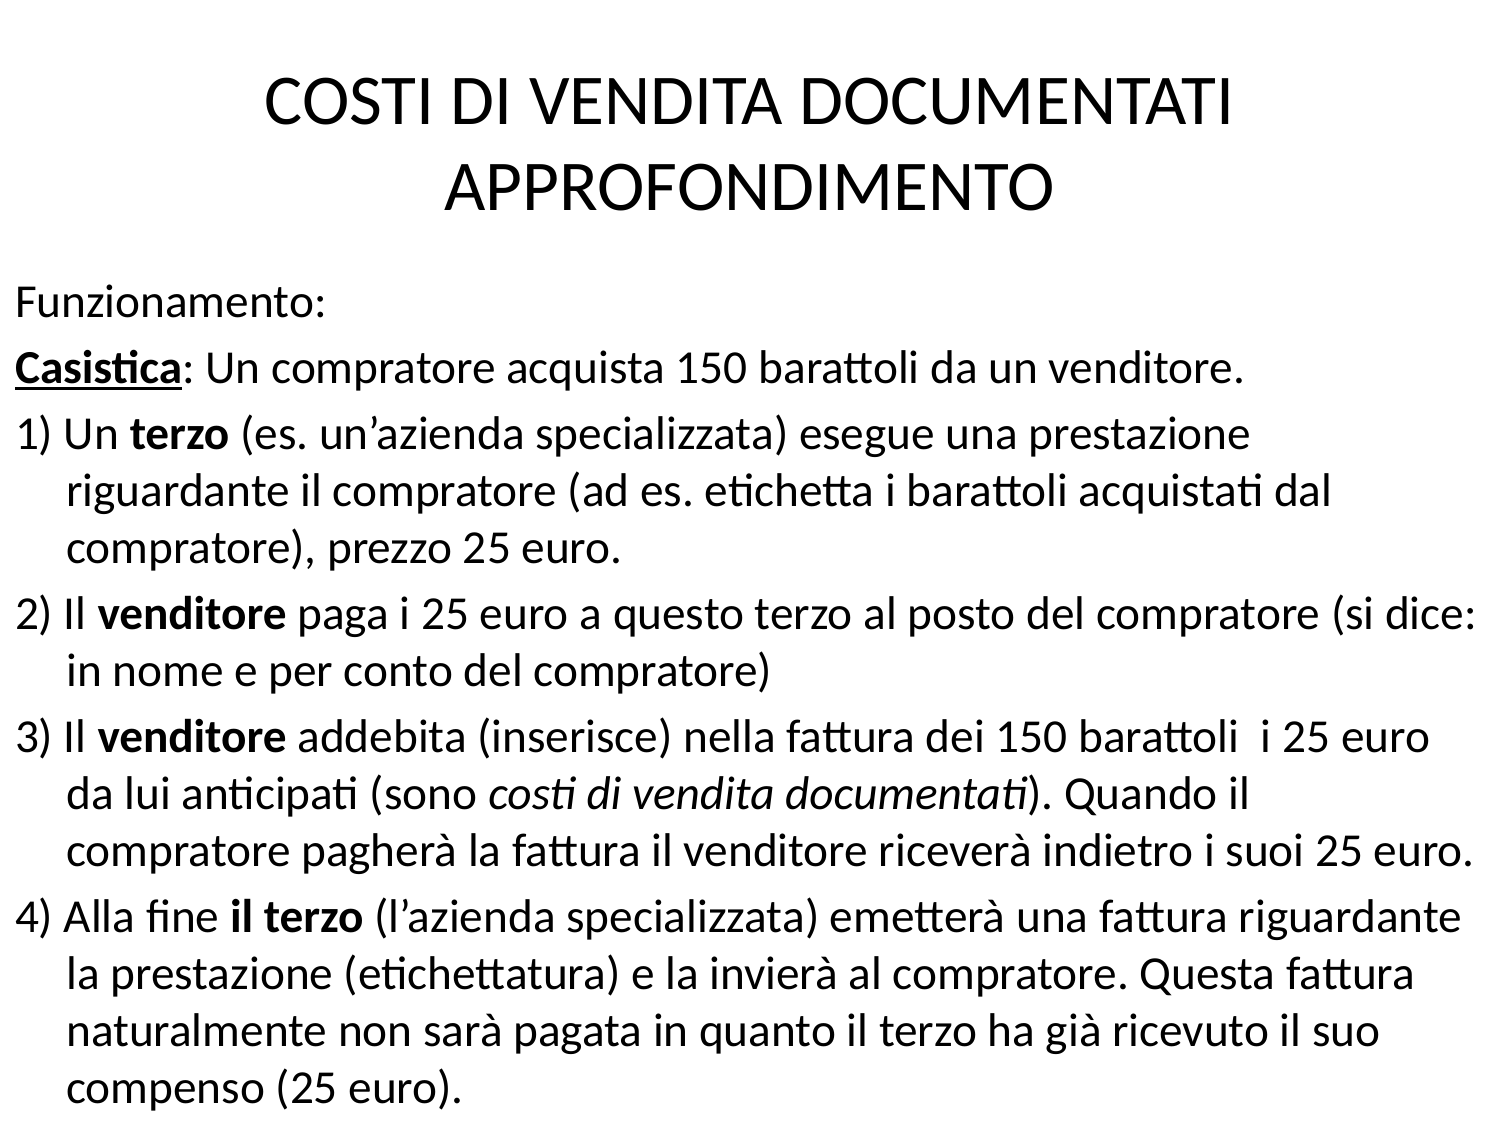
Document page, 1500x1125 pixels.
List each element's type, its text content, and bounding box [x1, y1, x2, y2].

list Funzionamento: Casistica: Un compratore acquista 150 barattoli da un venditore. 1) Un terzo (es. un’azienda specializzata) esegue una prestazione riguardante il compratore (ad es. etichetta i barattoli acquistati dal compratore), prezzo 25 euro. 2) Il venditore paga i 25 euro a questo terzo al posto del compratore (si dice: in nome e per conto del compratore) 3) Il venditore addebita (inserisce) nella fattura dei 150 barattoli i 25 euro da lui anticipati (sono costi di vendita documentati). Quando il compratore pagherà la fattura il venditore riceverà indietro i suoi 25 euro. 4) Alla fine il terzo (l’azienda specializzata) emetterà una fattura riguardante la prestazione (etichettatura) e la invierà al compratore. Questa fattura naturalmente non sarà pagata in quanto il terzo ha già ricevuto il suo compenso (25 euro). [0, 262, 1500, 1125]
title COSTI DI VENDITA DOCUMENTATI APPROFONDIMENTO [75, 45, 1425, 233]
